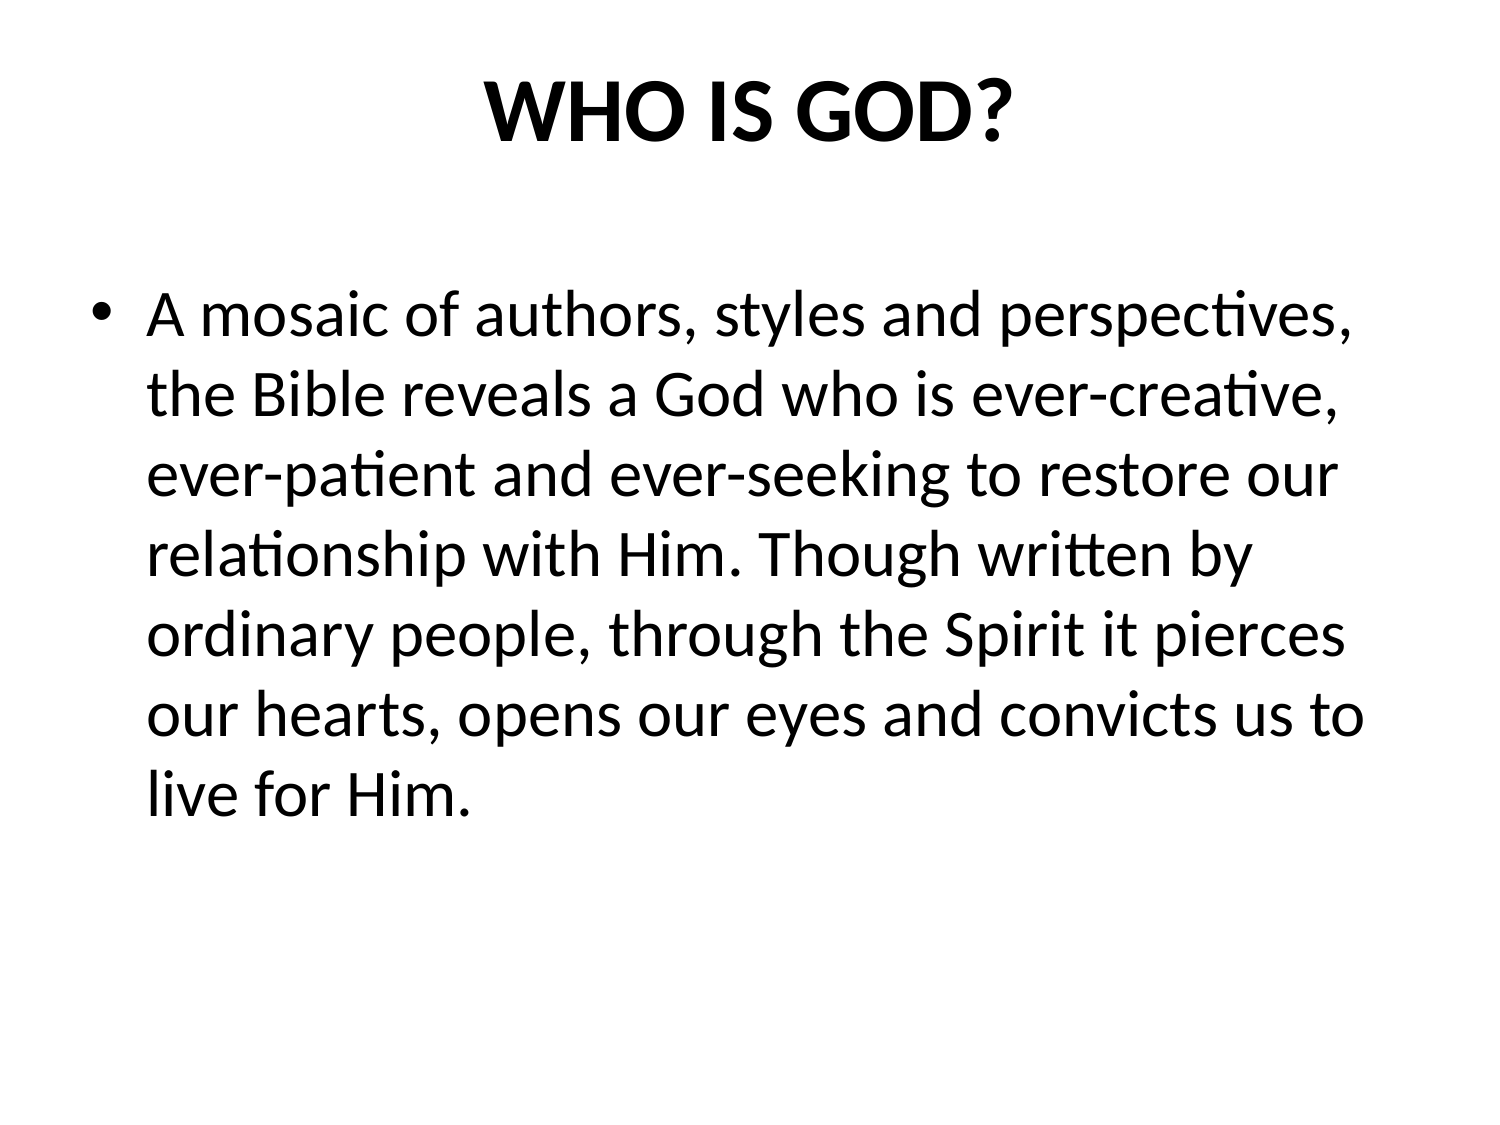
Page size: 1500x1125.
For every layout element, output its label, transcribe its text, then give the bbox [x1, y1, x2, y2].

list A mosaic of authors, styles and perspectives, the Bible reveals a God who is ever-creative, ever-patient and ever-seeking to restore our relationship with Him. Though written by ordinary people, through the Spirit it pierces our hearts, opens our eyes and convicts us to live for Him. [74, 262, 1426, 1006]
title WHO IS GOD? [74, 44, 1426, 165]
